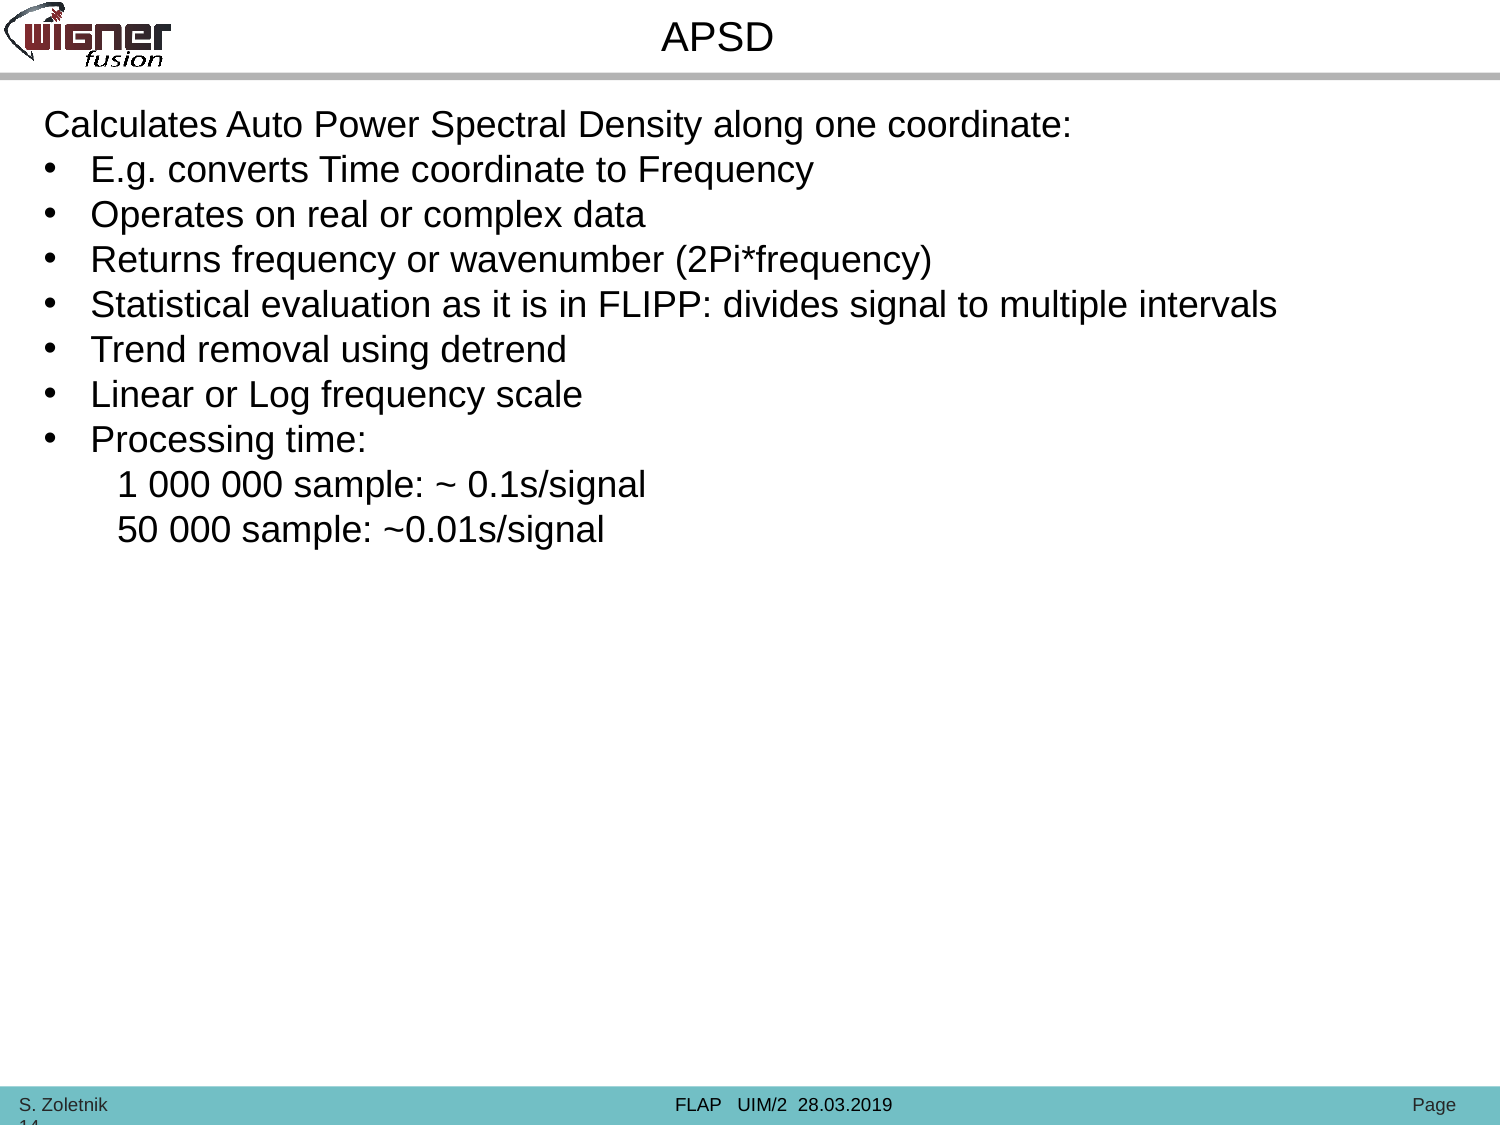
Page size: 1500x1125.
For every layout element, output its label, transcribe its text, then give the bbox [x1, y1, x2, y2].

text_box Calculates Auto Power Spectral Density along one coordinate: E.g. converts Time coordinate to Frequency Operates on real or complex data Returns frequency or wavenumber (2Pi*frequency) Statistical evaluation as it is in FLIPP: divides signal to multiple intervals Trend removal using detrend Linear or Log frequency scale Processing time: 1 000 000 sample: ~ 0.1s/signal 50 000 sample: ~0.01s/signal [28, 92, 1500, 558]
text_box APSD [267, 8, 1169, 62]
picture [3, 2, 172, 72]
